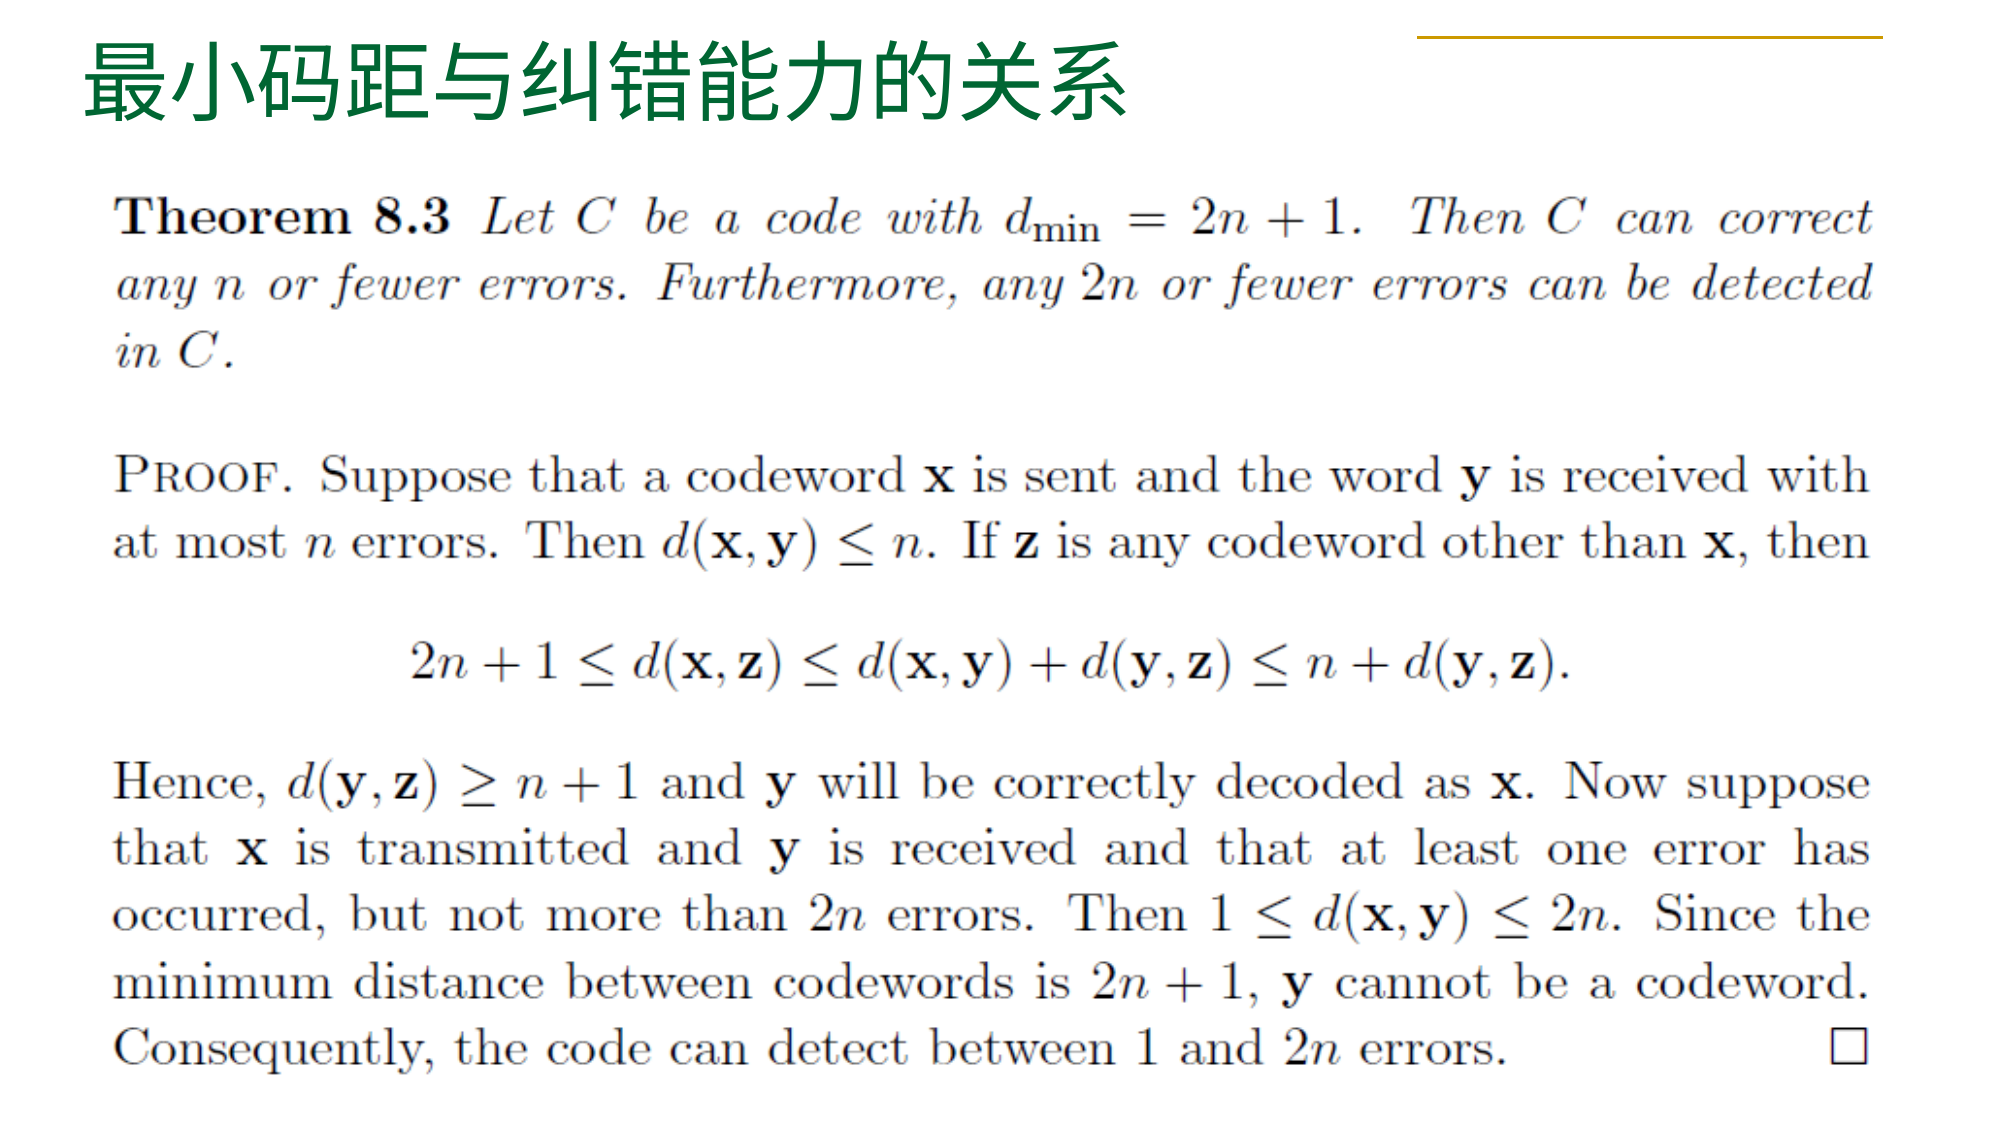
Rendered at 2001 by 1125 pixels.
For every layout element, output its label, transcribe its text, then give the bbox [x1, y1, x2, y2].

picture [99, 172, 1901, 1095]
title 最小码距与纠错能力的关系 [66, 19, 1417, 209]
